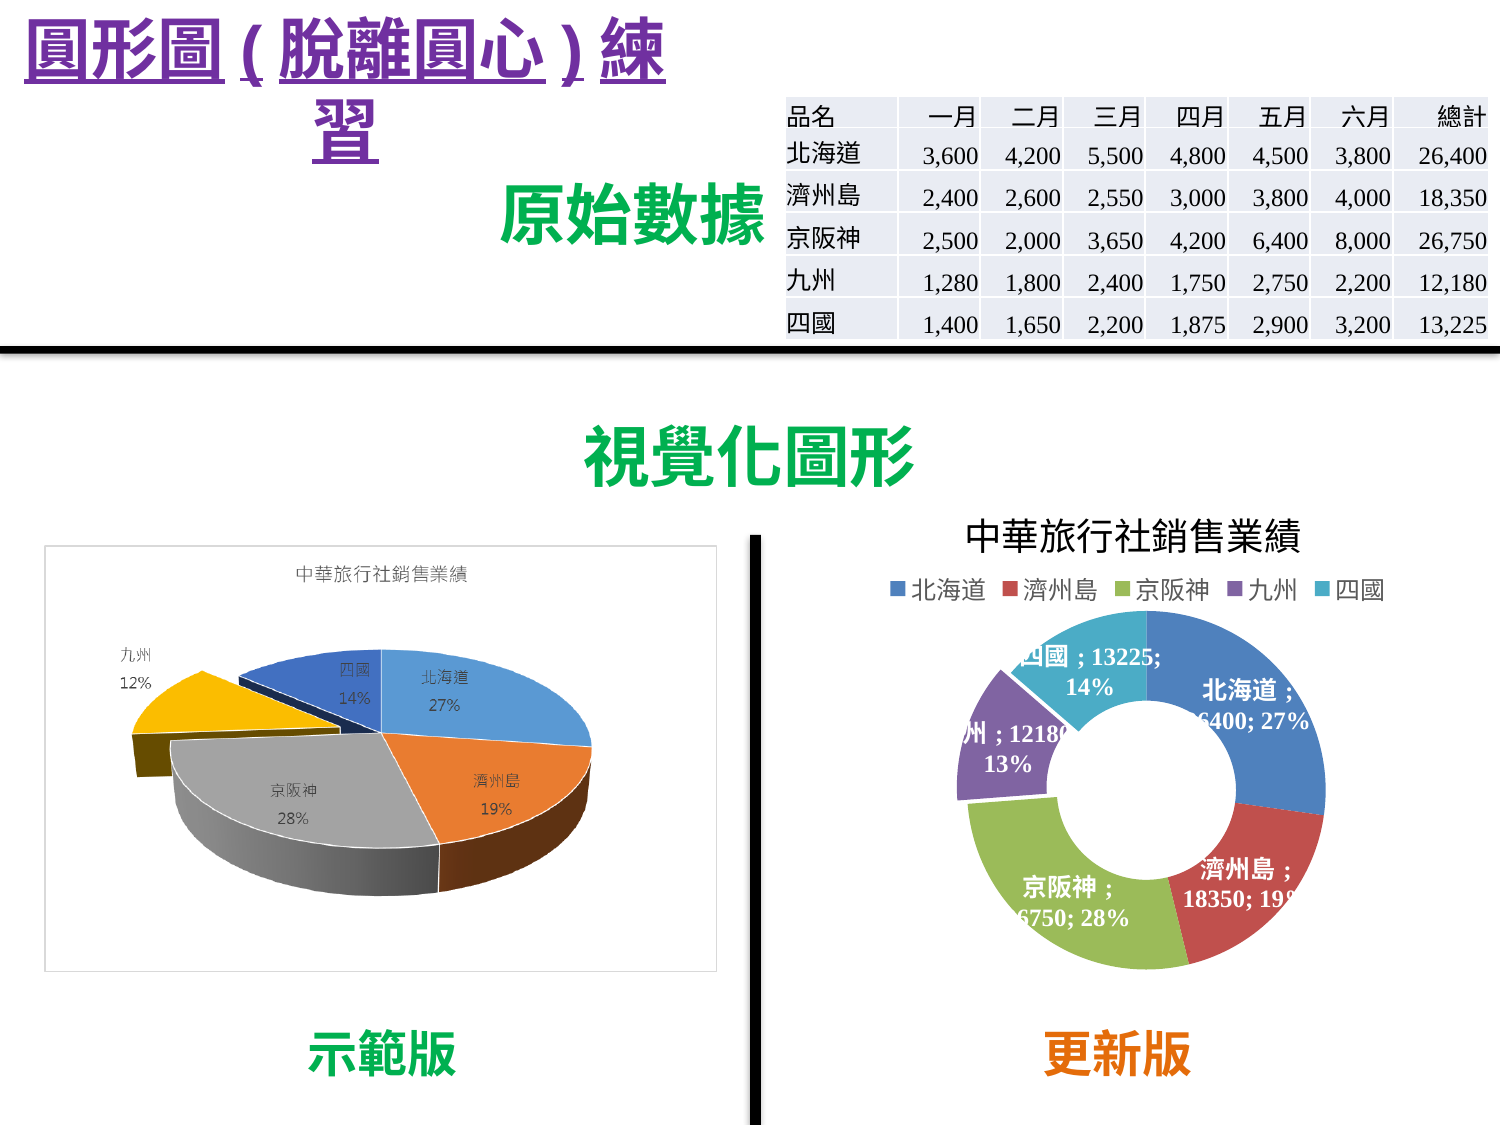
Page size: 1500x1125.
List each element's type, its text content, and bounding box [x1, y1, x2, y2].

table_cell 3,600 [899, 128, 979, 169]
table_cell 4,800 [1146, 128, 1227, 169]
text_box [750, 534, 761, 1015]
table_cell 3,650 [1064, 213, 1144, 254]
table_cell 1,800 [981, 256, 1062, 296]
table_header 四月 [1146, 97, 1227, 127]
table_cell 2,200 [1064, 298, 1144, 339]
table_cell 4,200 [981, 128, 1062, 169]
table_cell 2,600 [981, 171, 1062, 211]
text_box [750, 1090, 761, 1125]
table_cell 九州 [786, 256, 897, 296]
text_box 原始數據 [484, 165, 785, 261]
table_header 五月 [1229, 97, 1309, 127]
text_box 中華旅行社銷售業績 [949, 505, 1325, 551]
table_cell 4,500 [1229, 128, 1309, 169]
table_header 品名 [786, 97, 897, 127]
text_box 示範版 更新版 [0, 1015, 1500, 1090]
table_header 六月 [1311, 97, 1392, 127]
table_cell 2,750 [1229, 256, 1309, 296]
table_header 一月 [899, 97, 979, 127]
table_cell 3,800 [1311, 128, 1392, 169]
table_header 二月 [981, 97, 1062, 127]
table_header 三月 [1064, 97, 1144, 127]
table_cell 四國 [786, 298, 897, 339]
table_cell 1,875 [1146, 298, 1227, 339]
chart [819, 552, 1457, 1016]
picture [44, 545, 717, 972]
table_header 總計 [1394, 97, 1488, 127]
table_cell 濟州島 [786, 171, 897, 211]
table_cell 1,280 [899, 256, 979, 296]
table_cell 北海道 [786, 128, 897, 169]
table_cell 1,750 [1146, 256, 1227, 296]
table_cell 12,180 [1394, 256, 1488, 296]
text_box 視覺化圖形 [0, 406, 1500, 502]
table_cell 18,350 [1394, 171, 1488, 211]
table_cell 26,750 [1394, 213, 1488, 254]
table_cell 3,000 [1146, 171, 1227, 211]
table_cell 3,800 [1229, 171, 1309, 211]
table_cell 3,200 [1311, 298, 1392, 339]
table_cell 2,500 [899, 213, 979, 254]
table_cell 2,900 [1229, 298, 1309, 339]
table_cell 4,200 [1146, 213, 1227, 254]
text_box [0, 346, 1500, 354]
table_cell 京阪神 [786, 213, 897, 254]
table_cell 26,400 [1394, 128, 1488, 169]
table_cell 5,500 [1064, 128, 1144, 169]
table_cell 2,000 [981, 213, 1062, 254]
table_cell 1,400 [899, 298, 979, 339]
table_cell 1,650 [981, 298, 1062, 339]
table_cell 13,225 [1394, 298, 1488, 339]
table_cell 4,000 [1311, 171, 1392, 211]
table_cell 2,550 [1064, 171, 1144, 211]
text_box 圓形圖(脫離圓心)練習 [0, 0, 691, 175]
table_cell 2,400 [899, 171, 979, 211]
table_cell 6,400 [1229, 213, 1309, 254]
table_cell 2,200 [1311, 256, 1392, 296]
table_cell 2,400 [1064, 256, 1144, 296]
table_cell 8,000 [1311, 213, 1392, 254]
